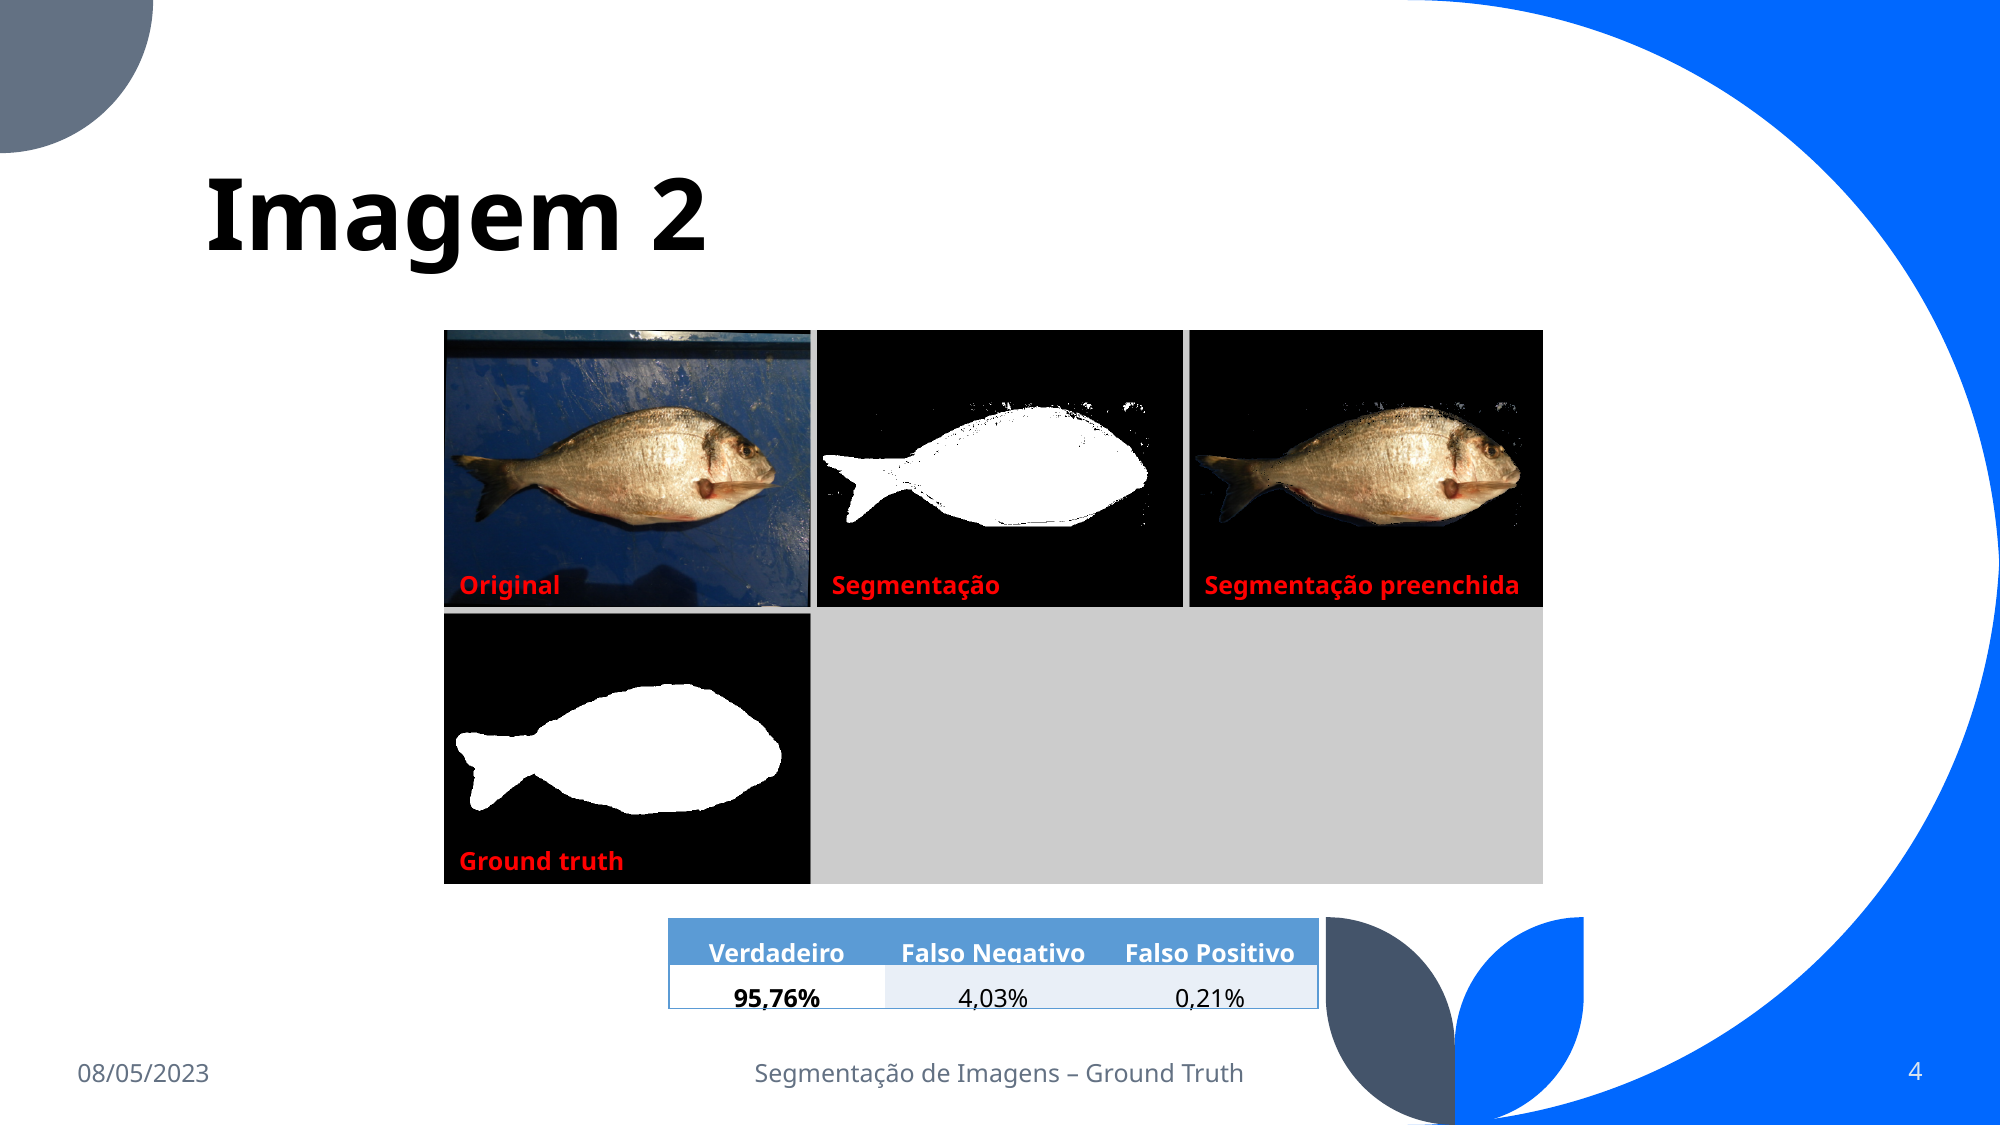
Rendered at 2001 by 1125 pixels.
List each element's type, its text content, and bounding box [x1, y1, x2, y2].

slide_number 4 [1665, 1042, 1938, 1103]
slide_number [62, 1042, 513, 1103]
table_header Falso Negativo [885, 920, 1102, 963]
table_header Verdadeiro [670, 920, 885, 963]
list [444, 330, 1543, 884]
table_header Falso Positivo [1102, 920, 1317, 963]
table_cell 95,76% [670, 965, 885, 1008]
footer Segmentação de Imagens – Ground Truth [662, 1042, 1338, 1103]
table_cell 0,21% [1102, 965, 1317, 1008]
table_cell 4,03% [885, 965, 1102, 1008]
title Imagem 2 [191, 62, 1796, 280]
